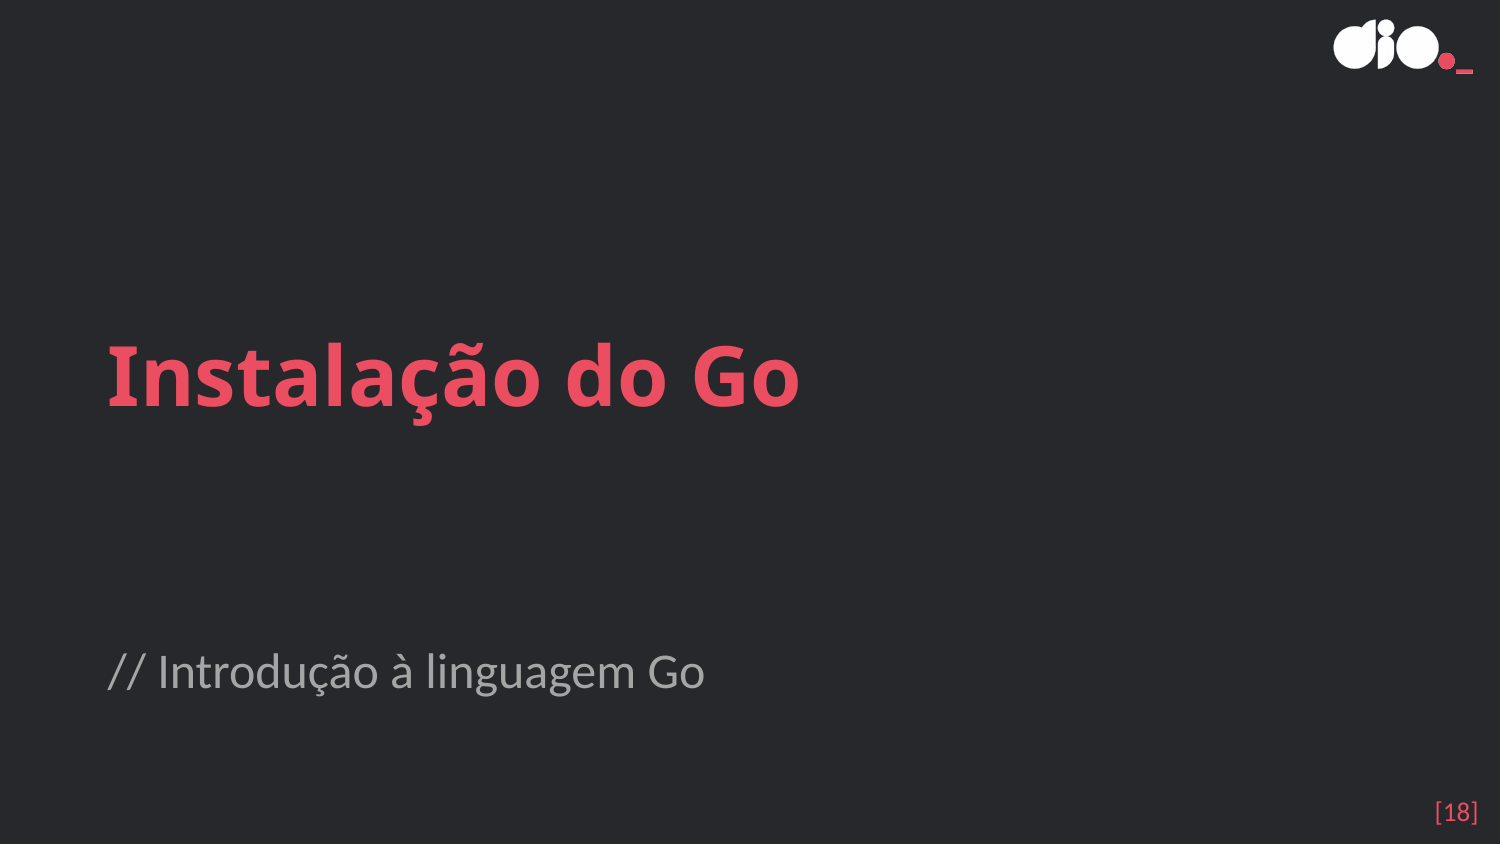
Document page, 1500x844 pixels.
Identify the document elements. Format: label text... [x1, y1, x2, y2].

text_box Instalação do Go [92, 292, 1309, 558]
picture [1332, 19, 1474, 75]
text_box // Introdução à linguagem Go [92, 635, 1309, 701]
slide_number [18] [1403, 779, 1494, 844]
